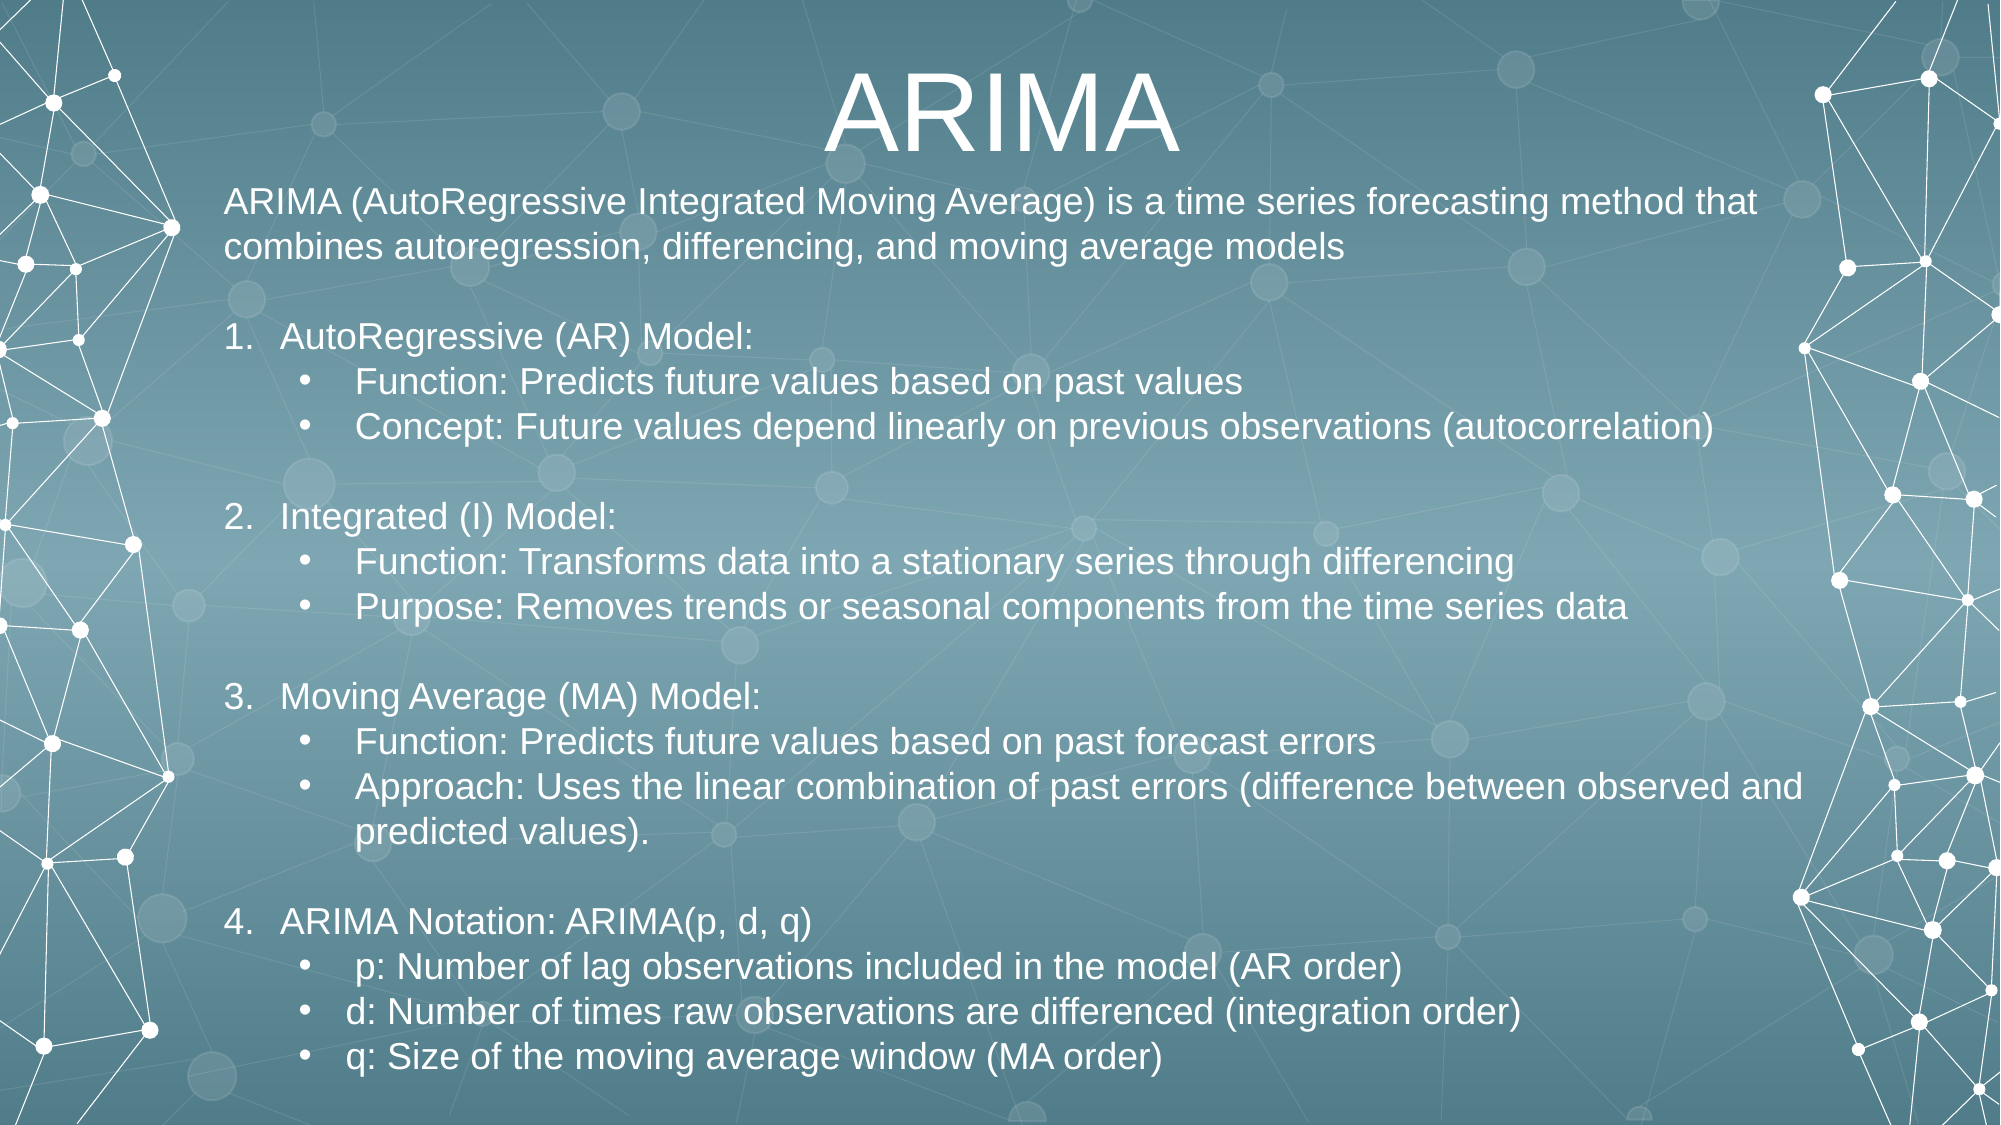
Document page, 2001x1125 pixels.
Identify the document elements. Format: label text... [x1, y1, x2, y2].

text_box ARIMA (AutoRegressive Integrated Moving Average) is a time series forecasting method that combines autoregression, differencing, and moving average models AutoRegressive (AR) Model: Function: Predicts future values based on past values Concept: Future values depend linearly on previous observations (autocorrelation) Integrated (I) Model: Function: Transforms data into a stationary series through differencing Purpose: Removes trends or seasonal components from the time series data Moving Average (MA) Model: Function: Predicts future values based on past forecast errors Approach: Uses the linear combination of past errors (difference between observed and predicted values). ARIMA Notation: ARIMA(p, d, q) p: Number of lag observations included in the model (AR order) d: Number of times raw observations are differenced (integration order) q: Size of the moving average window (MA order) [208, 169, 1824, 1125]
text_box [1334, 459, 2000, 674]
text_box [0, 451, 639, 666]
list ARIMA [53, 55, 1952, 175]
